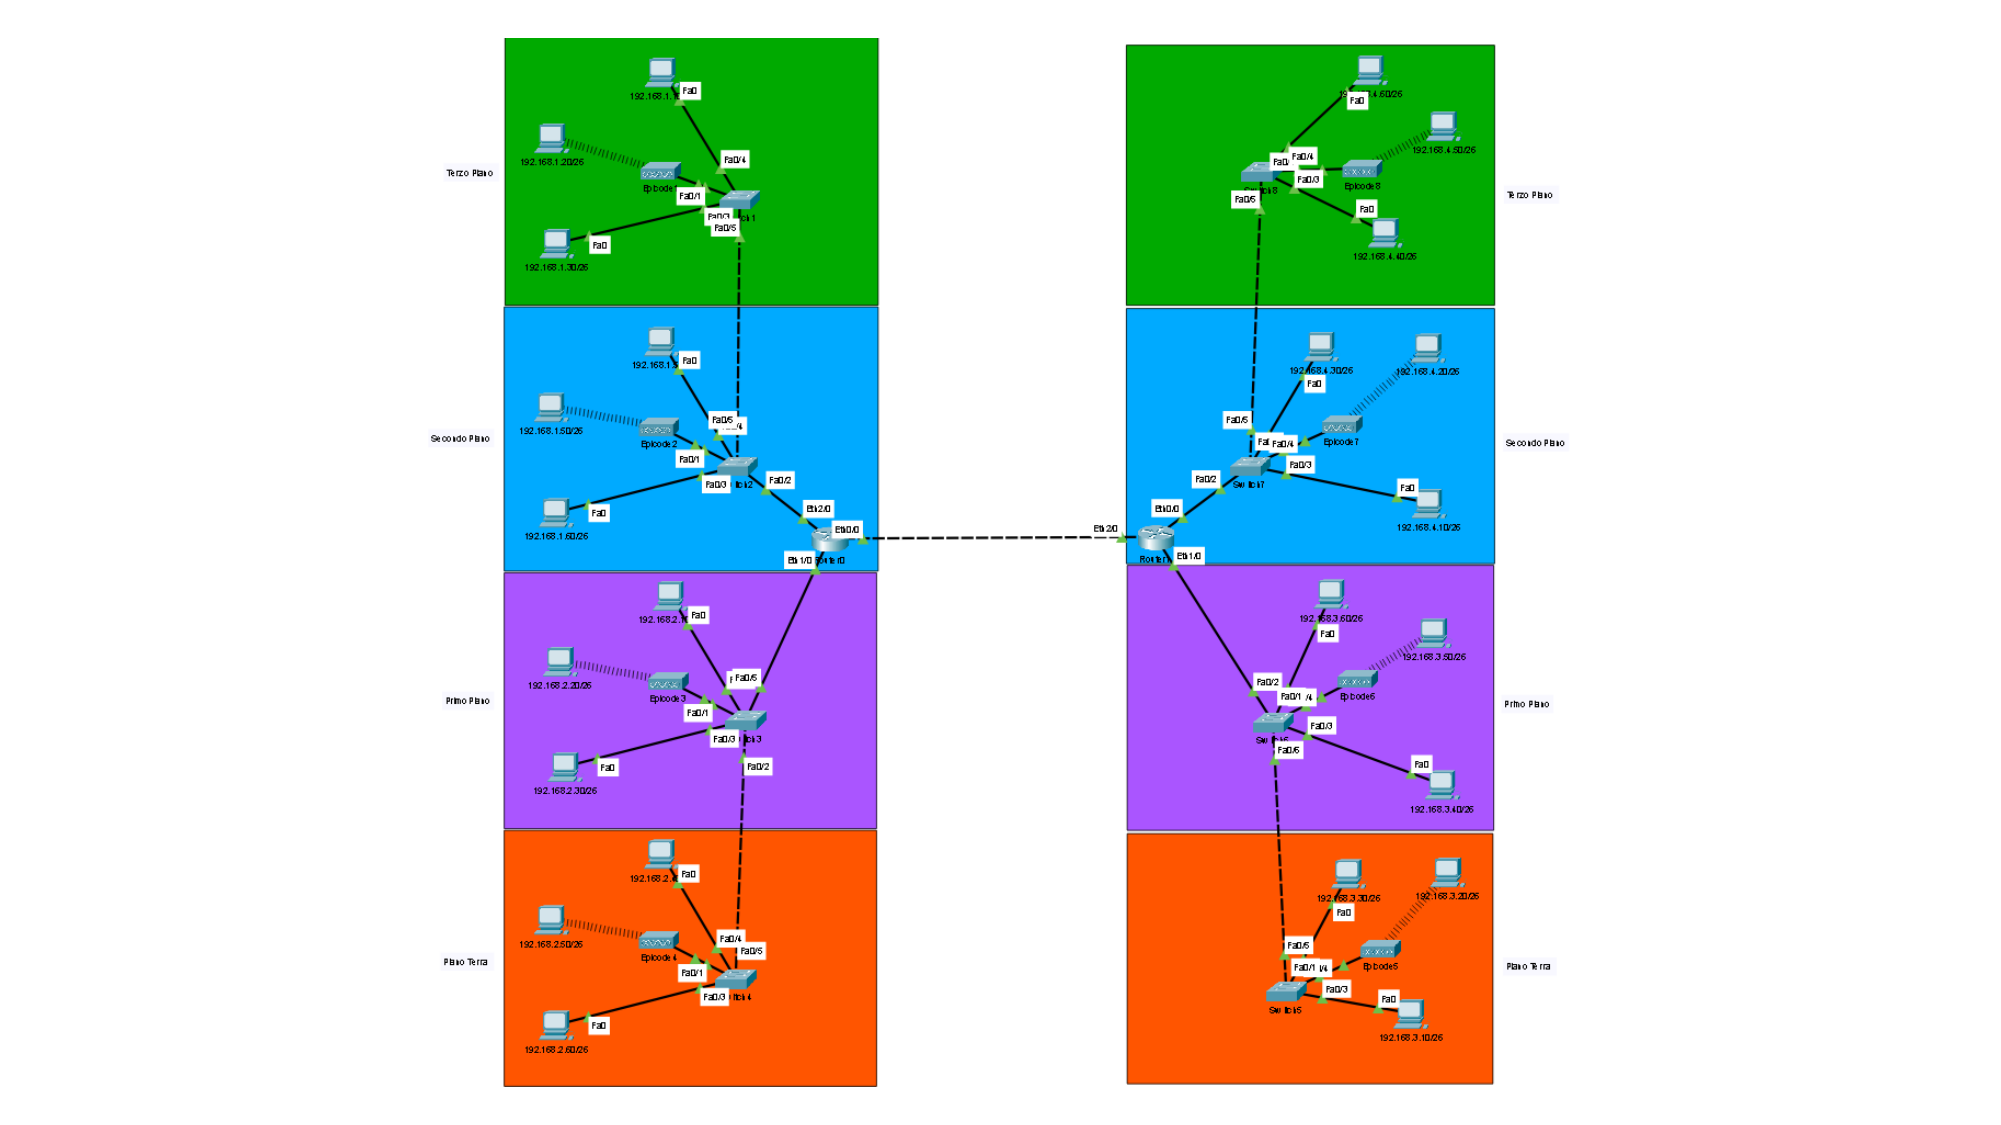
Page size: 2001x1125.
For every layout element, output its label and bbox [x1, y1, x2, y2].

picture [428, 38, 1572, 1087]
